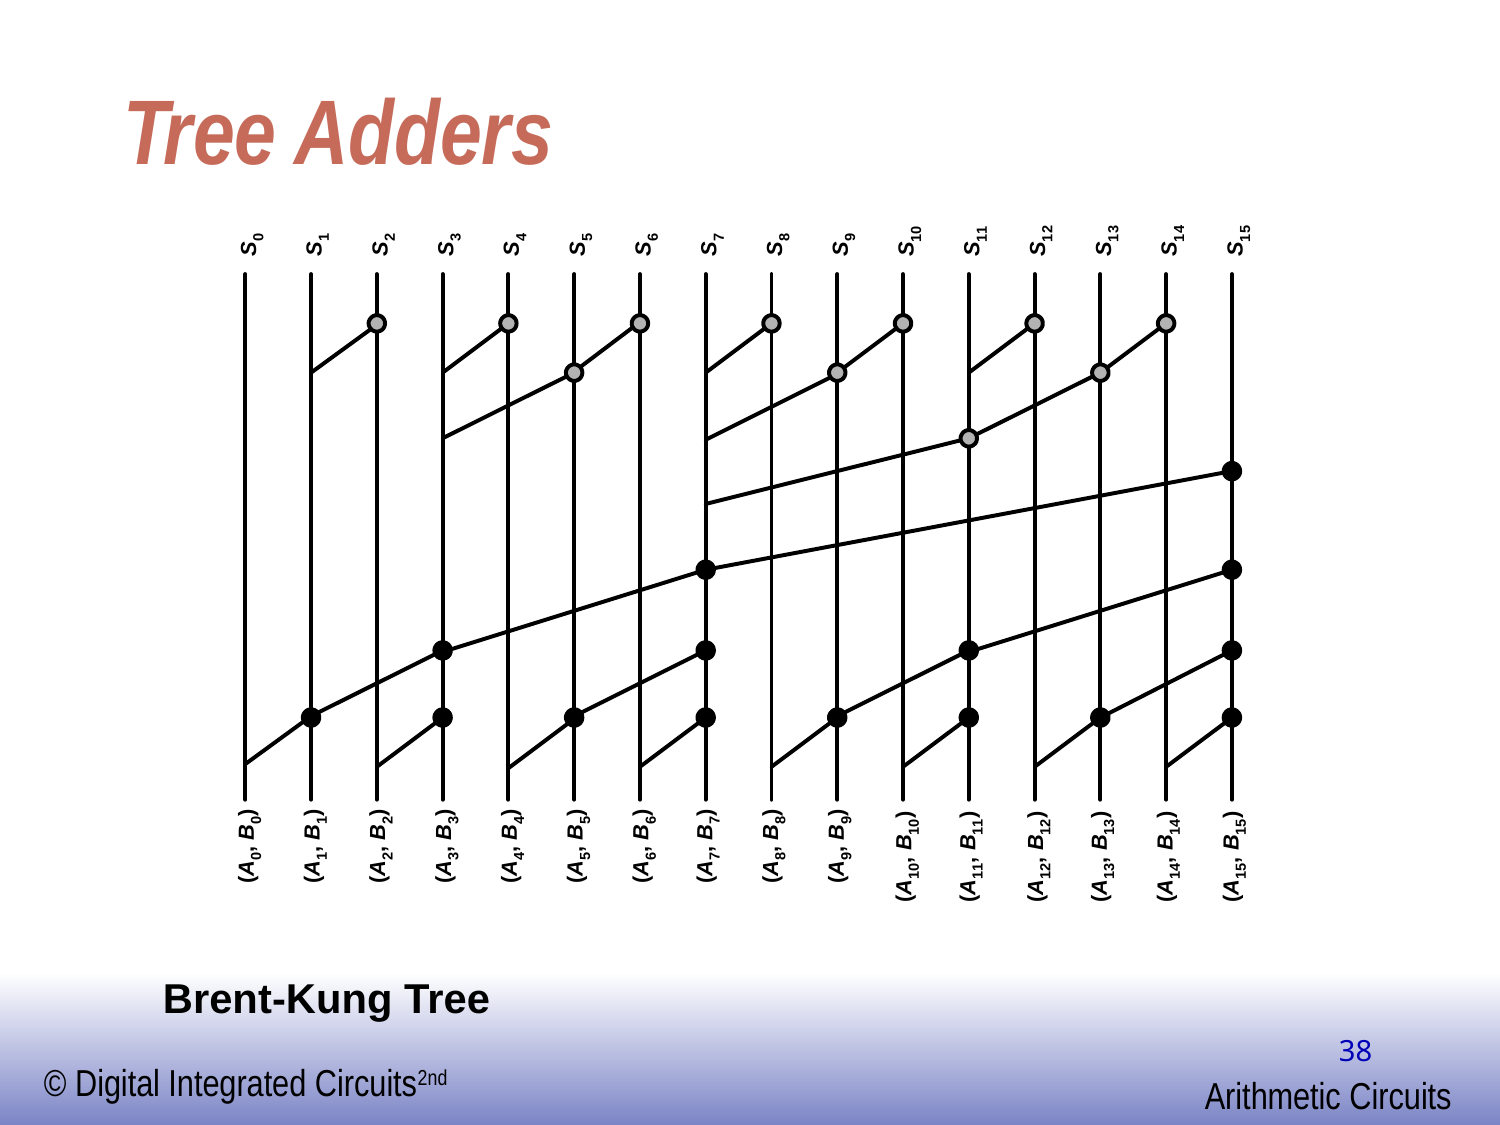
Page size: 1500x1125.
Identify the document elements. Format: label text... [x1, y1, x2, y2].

text_box Brent-Kung Tree [148, 964, 506, 1030]
title Tree Adders [108, 72, 1384, 190]
slide_number 38 [1074, 1025, 1388, 1100]
picture [222, 214, 1261, 923]
